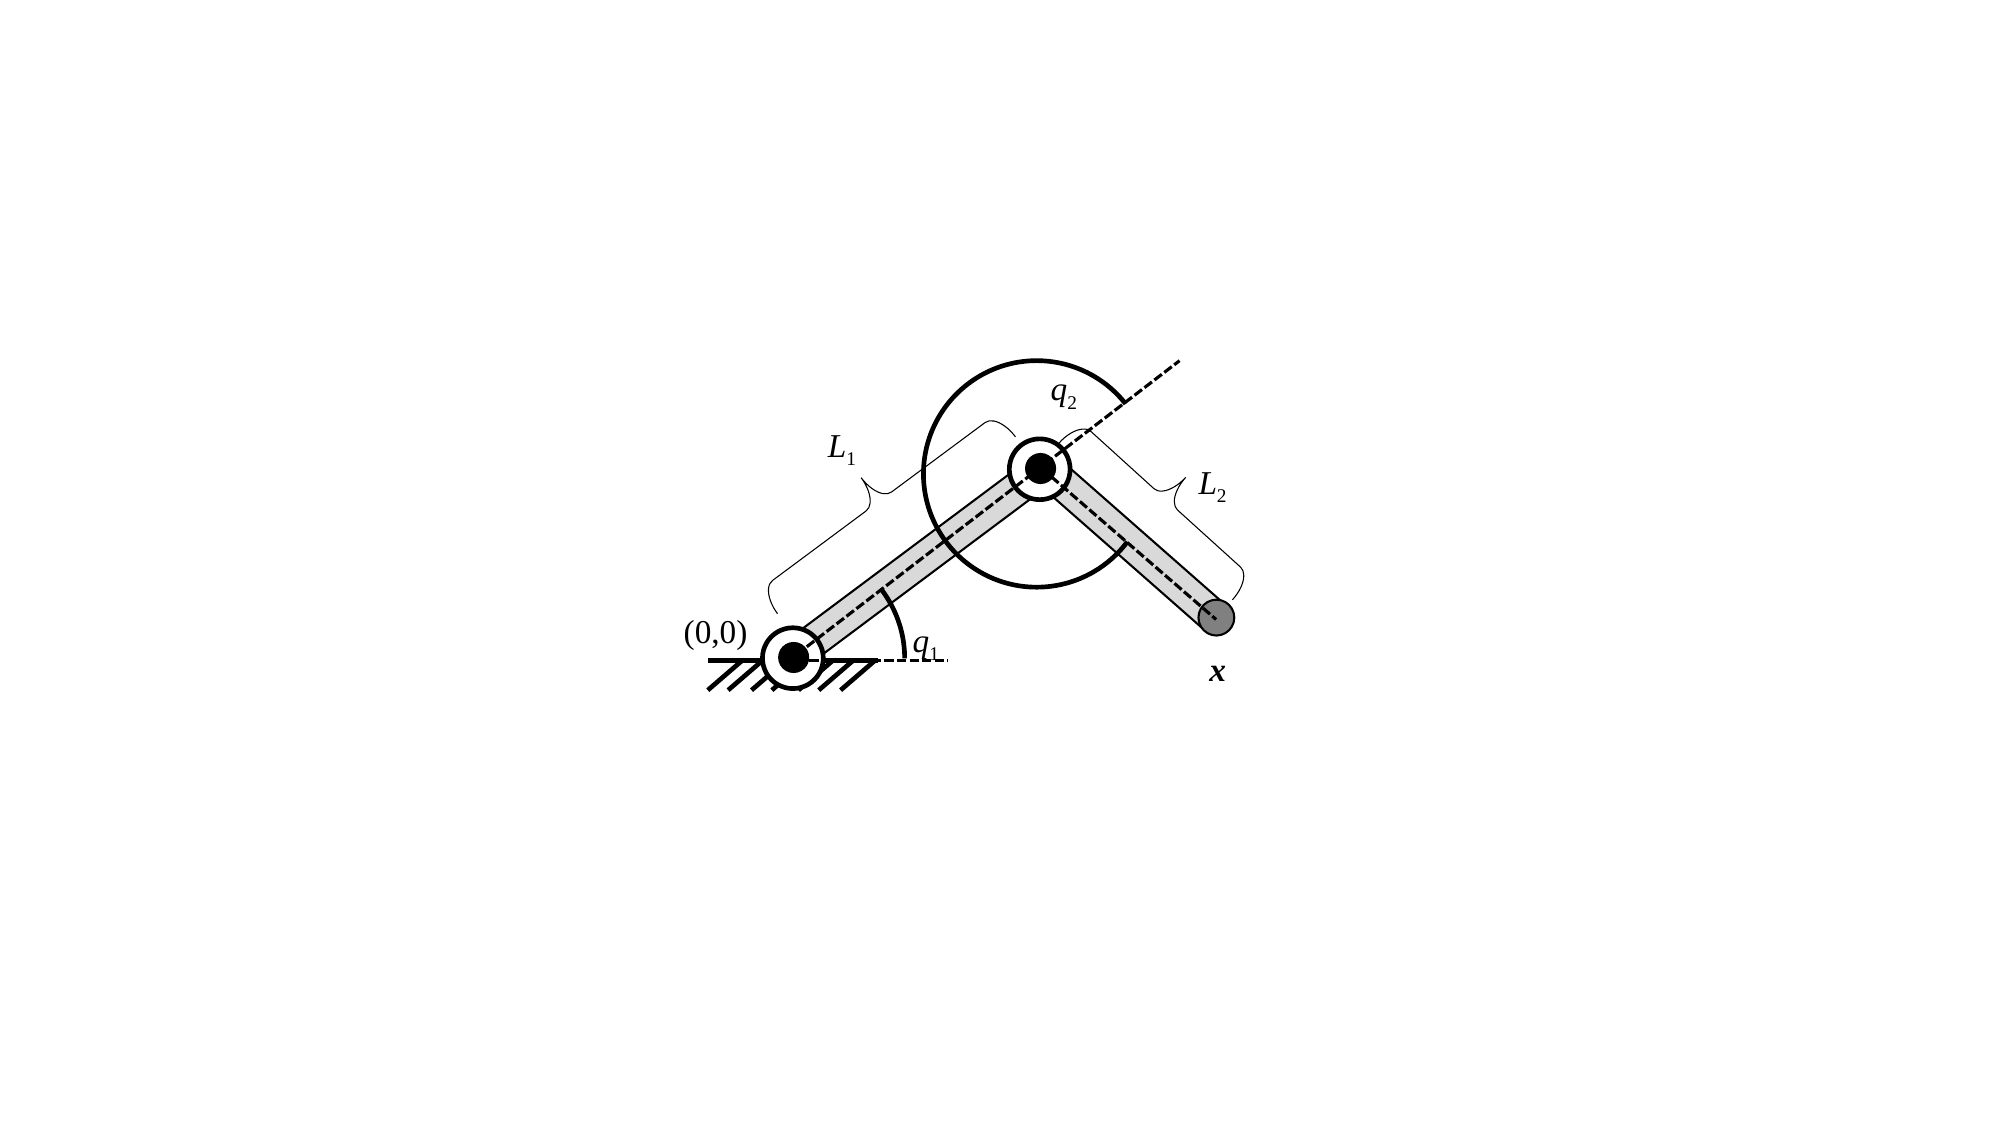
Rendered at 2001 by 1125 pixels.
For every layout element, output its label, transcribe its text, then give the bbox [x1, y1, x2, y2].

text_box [751, 660, 771, 691]
text_box [767, 562, 796, 615]
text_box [1042, 468, 1217, 620]
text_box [840, 661, 875, 691]
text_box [728, 660, 751, 691]
text_box [1197, 598, 1236, 637]
text_box x [1209, 641, 1322, 689]
text_box [1191, 620, 1199, 627]
text_box q1 [912, 655, 1025, 673]
text_box L2 [1198, 454, 1311, 516]
text_box [1217, 545, 1245, 601]
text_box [707, 660, 728, 691]
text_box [796, 360, 1180, 655]
text_box [791, 654, 906, 659]
text_box (0,0) [683, 604, 796, 666]
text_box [771, 660, 798, 691]
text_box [818, 661, 840, 691]
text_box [798, 661, 818, 691]
